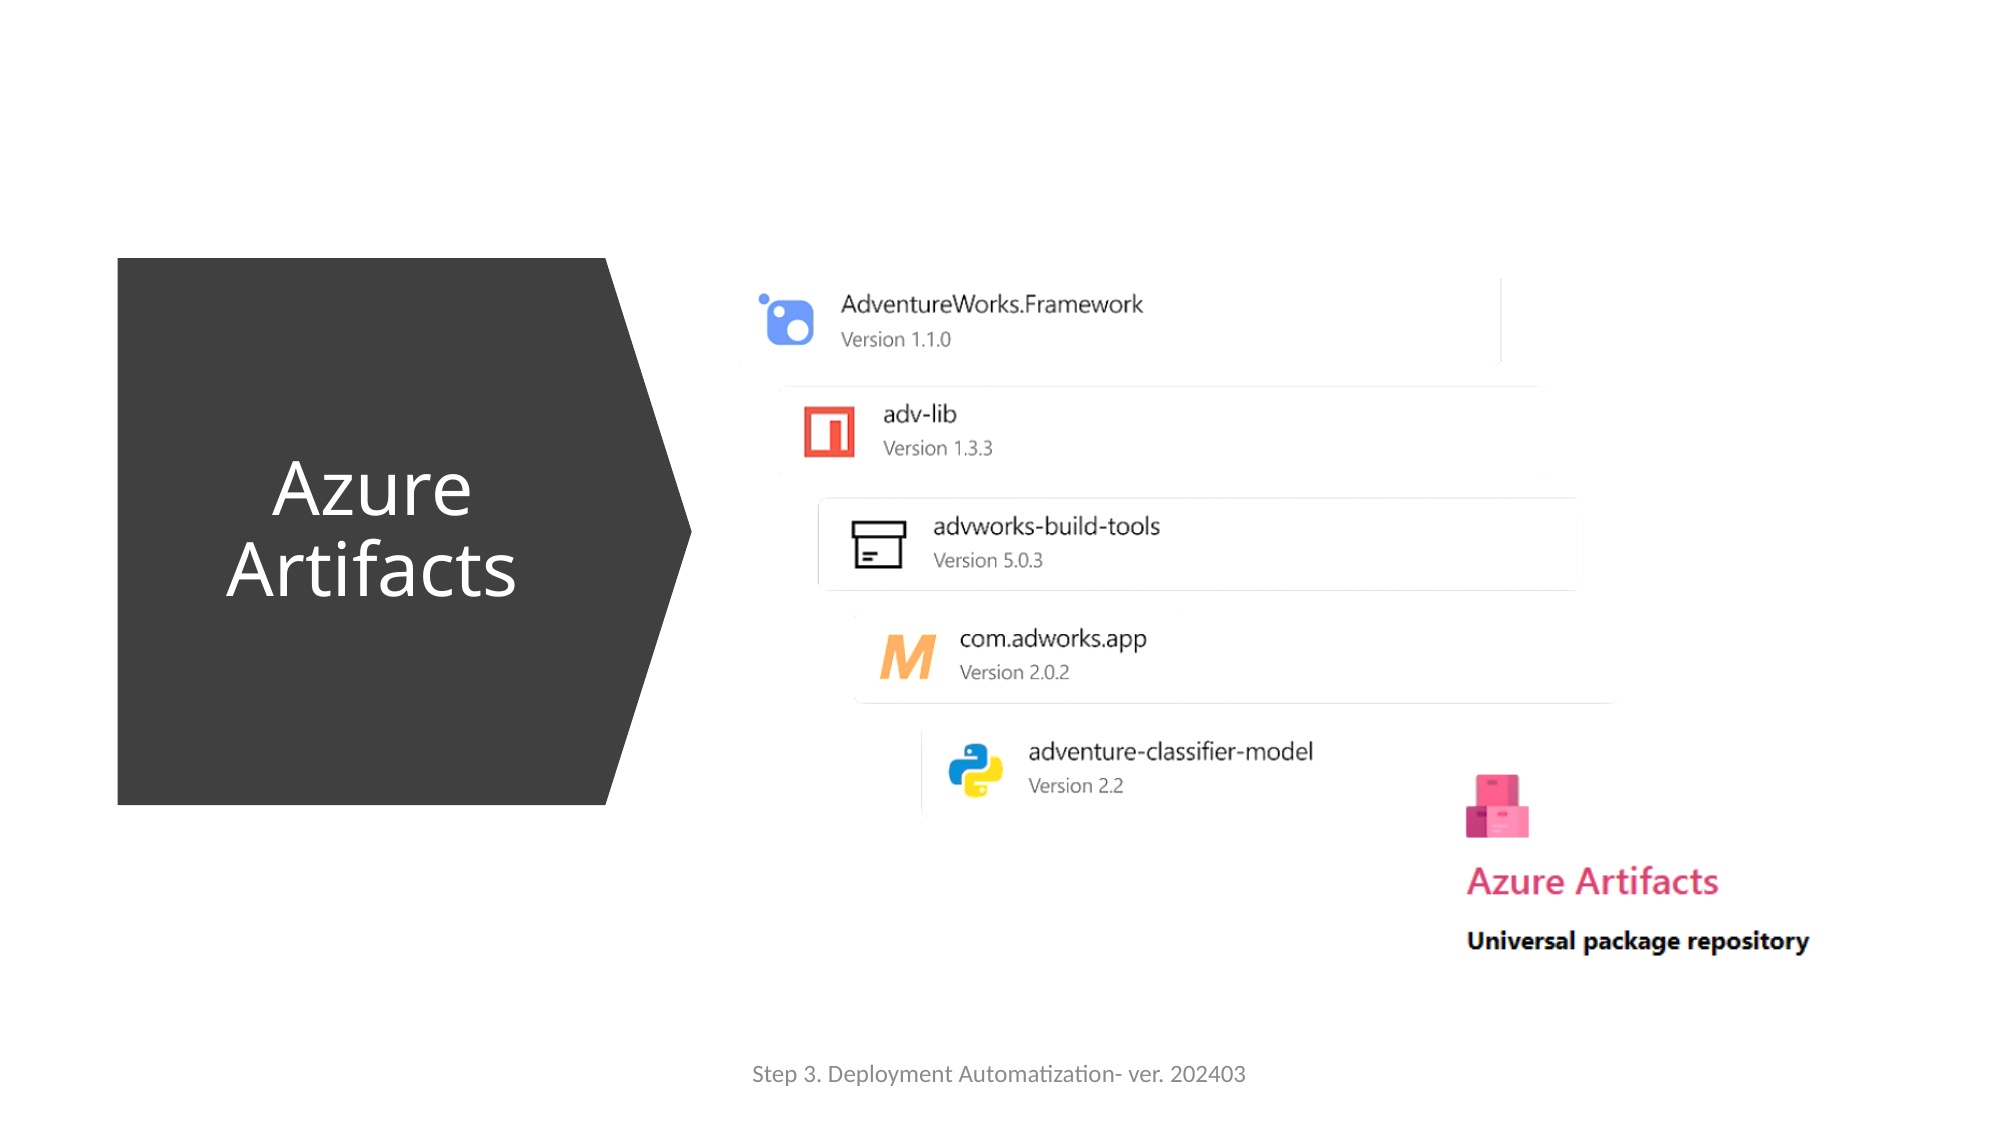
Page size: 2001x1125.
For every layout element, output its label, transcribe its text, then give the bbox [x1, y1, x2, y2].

title Azure Artifacts [145, 322, 600, 741]
text_box [116, 257, 693, 807]
footer Step 3. Deployment Automatization- ver. 202403 [662, 1042, 1338, 1103]
picture [719, 258, 1830, 970]
